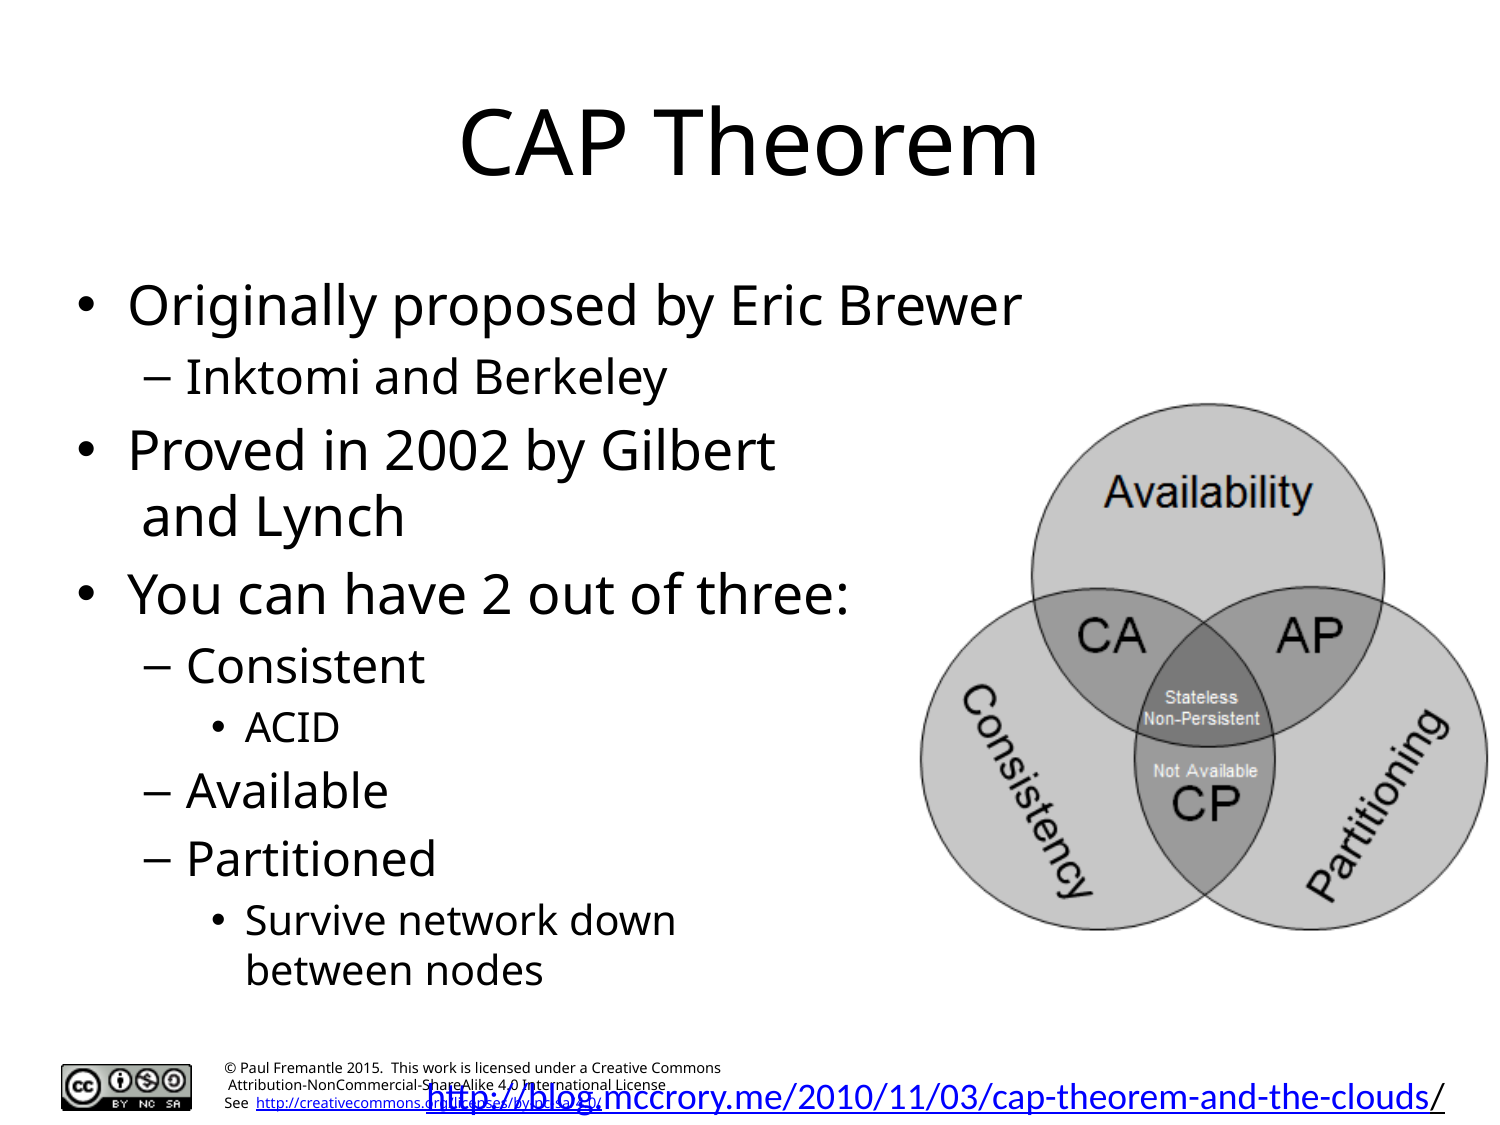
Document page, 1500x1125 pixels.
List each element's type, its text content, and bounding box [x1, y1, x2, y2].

picture [903, 379, 1500, 952]
list Originally proposed by Eric Brewer Inktomi and Berkeley Proved in 2002 by Gilbert and Lynch You can have 2 out of three: Consistent ACID Available Partitioned Survive network down between nodes [61, 262, 1412, 1005]
title CAP Theorem [75, 45, 1425, 233]
picture [61, 1064, 192, 1111]
text_box http://blog.mccrory.me/2010/11/03/cap-theorem-and-the-clouds/ [411, 1064, 1500, 1125]
